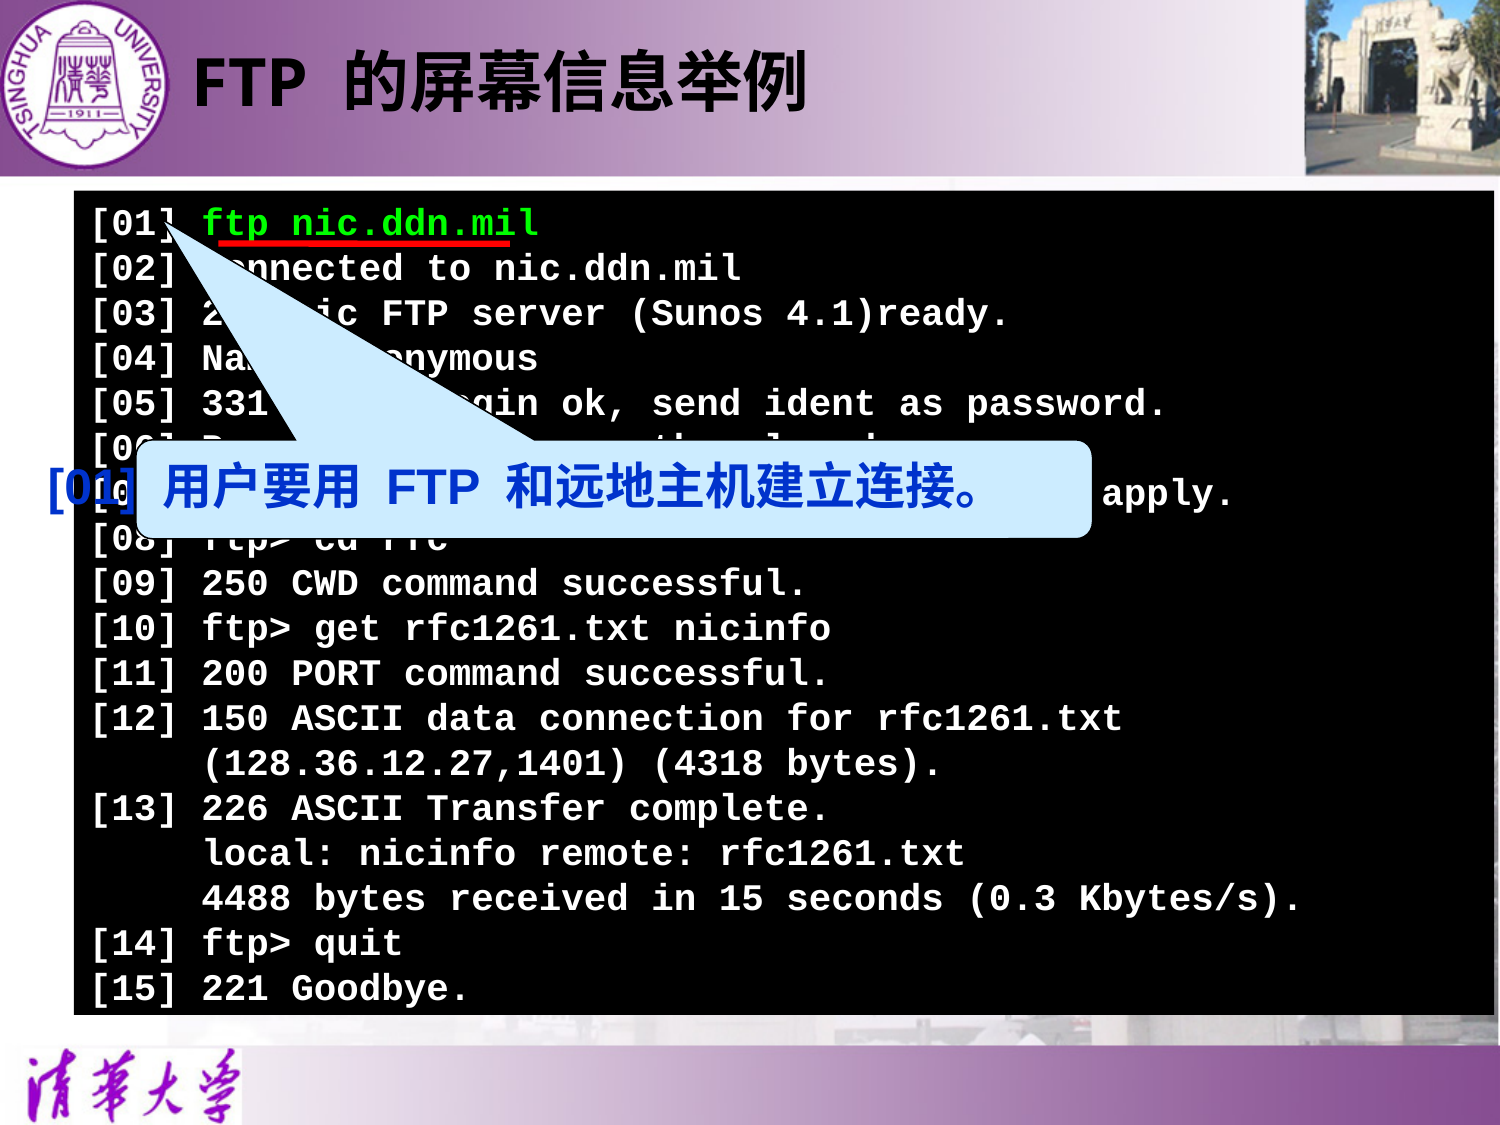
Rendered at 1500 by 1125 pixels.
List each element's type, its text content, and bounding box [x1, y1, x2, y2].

picture [0, 0, 1500, 1125]
text_box FTP 的屏幕信息举例 [176, 23, 1365, 138]
text_box [01] ftp nic.ddn.mil [02] connected to nic.ddn.mil [03] 220 nic FTP server (Sunos 4.1)ready. [04] Name: anonymous [05] 331 Guest login ok, send ident as password. [06] Password: abc@xyz.math.yale.edu [07] 230 Guest login ok, access restrictions apply. [08] ftp> cd rfc [09] 250 CWD command successful. [10] ftp> get rfc1261.txt nicinfo [11] 200 PORT command successful. [12] 150 ASCII data connection for rfc1261.txt (128.36.12.27,1401) (4318 bytes). [13] 226 ASCII Transfer complete. local: nicinfo remote: rfc1261.txt 4488 bytes received in 15 seconds (0.3 Kbytes/s). [14] ftp> quit [15] 221 Goodbye. [73, 190, 1495, 1015]
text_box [135, 243, 1093, 540]
